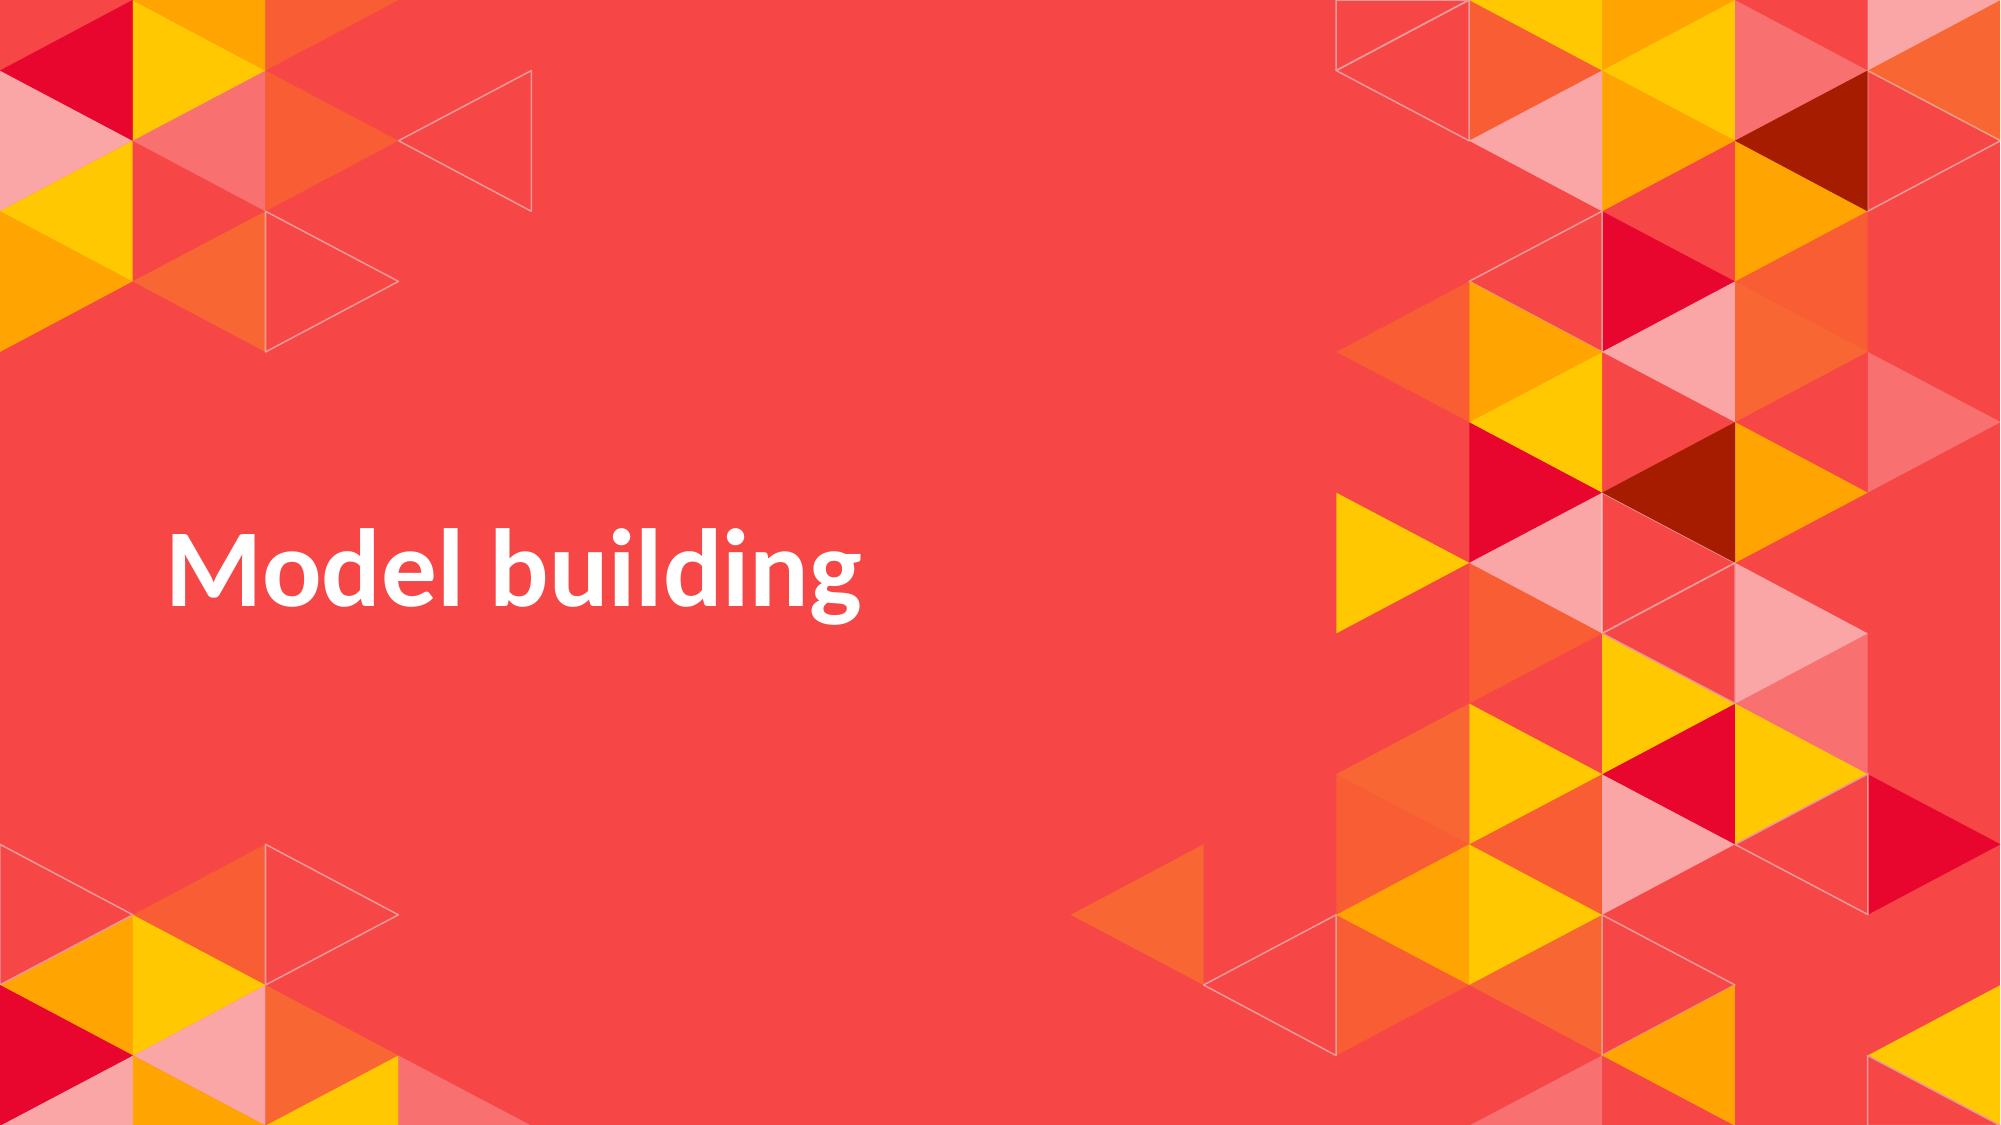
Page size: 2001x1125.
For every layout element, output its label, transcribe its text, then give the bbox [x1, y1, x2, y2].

title Model building [150, 435, 1302, 690]
